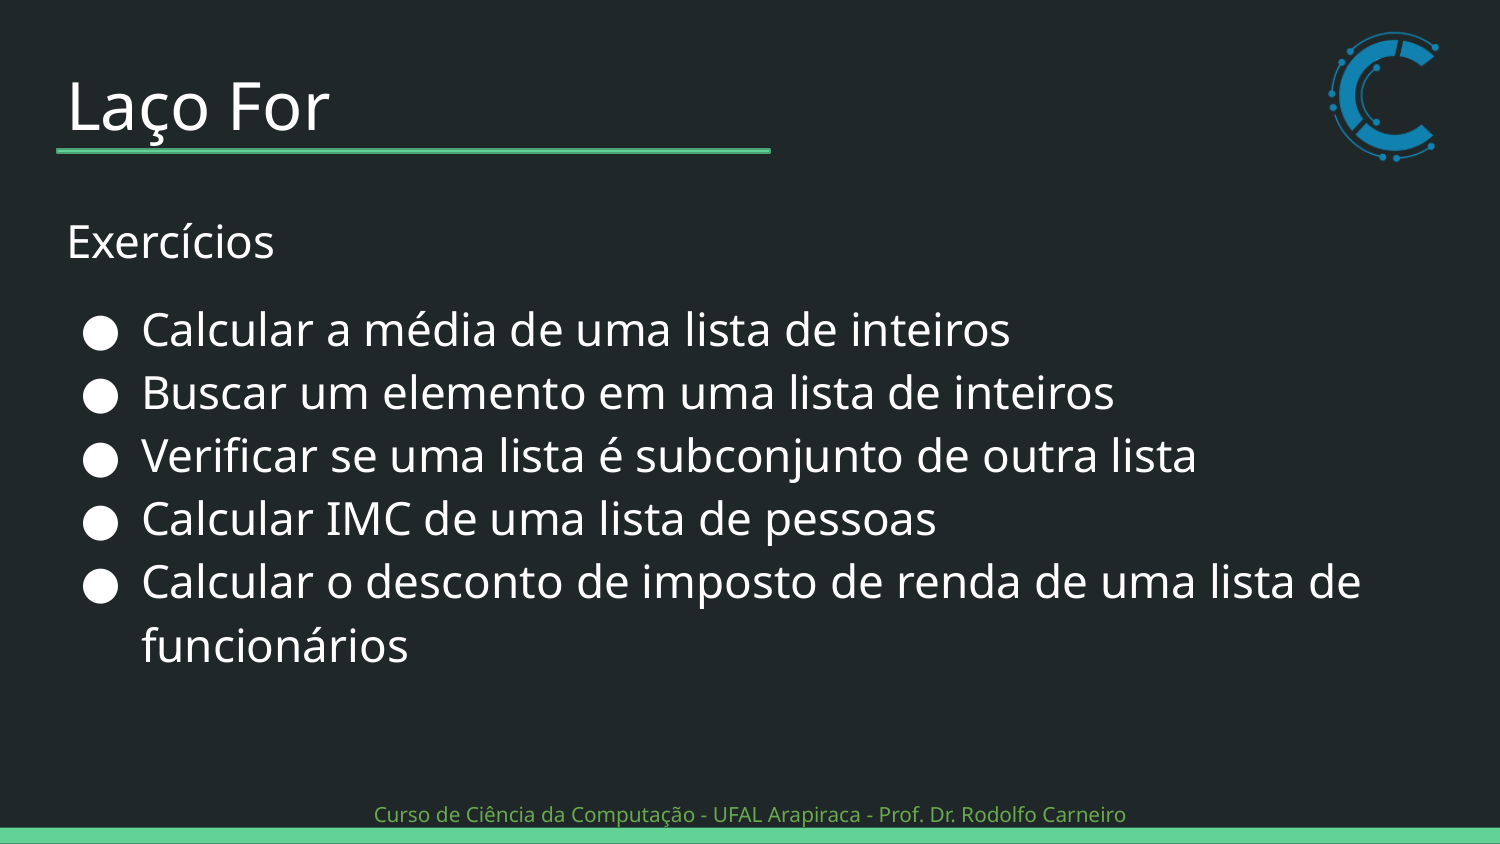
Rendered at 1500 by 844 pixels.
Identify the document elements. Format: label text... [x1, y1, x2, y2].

picture [1319, 25, 1450, 170]
text_box Curso de Ciência da Computação - UFAL Arapiraca - Prof. Dr. Rodolfo Carneiro [0, 789, 1500, 840]
text_box [57, 148, 770, 154]
title Laço For [51, 37, 1314, 147]
list Exercícios Calcular a média de uma lista de inteiros Buscar um elemento em uma lista de inteiros Verificar se uma lista é subconjunto de outra lista Calcular IMC de uma lista de pessoas Calcular o desconto de imposto de renda de uma lista de funcionários [51, 189, 1449, 750]
